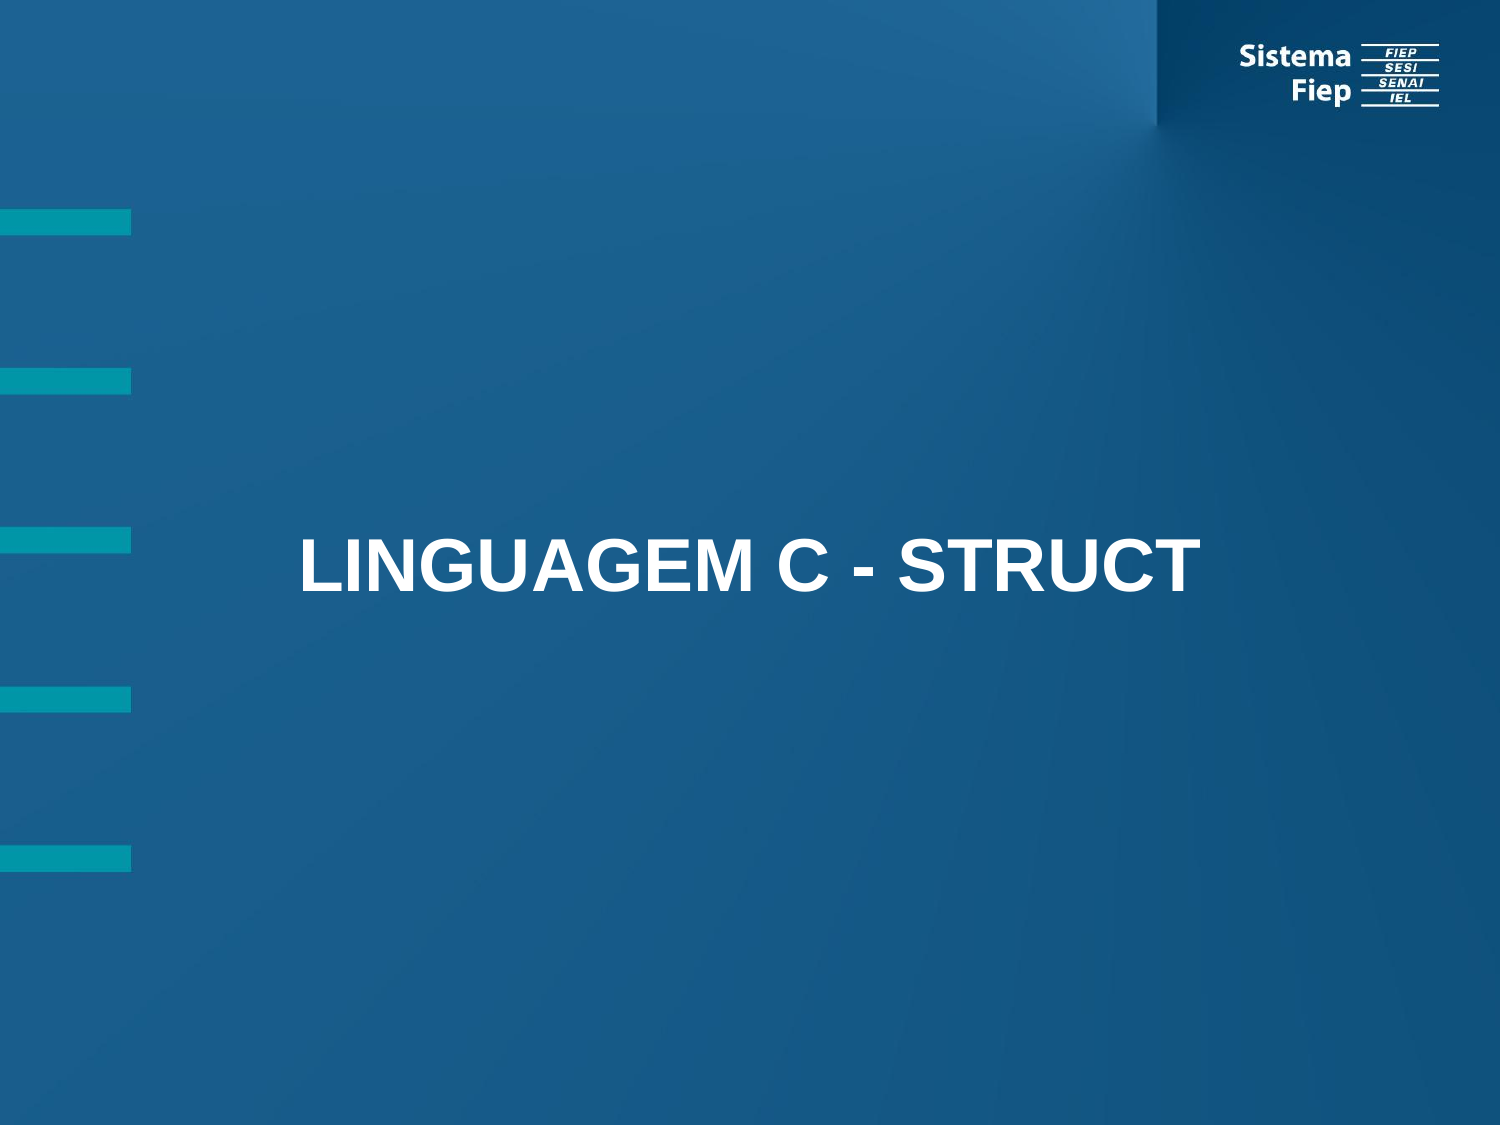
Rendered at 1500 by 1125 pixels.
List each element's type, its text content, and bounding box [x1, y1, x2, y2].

picture [0, 0, 1500, 1125]
text_box LINGUAGEM C - STRUCT [232, 509, 1268, 615]
picture [0, 210, 130, 234]
picture [0, 687, 130, 711]
